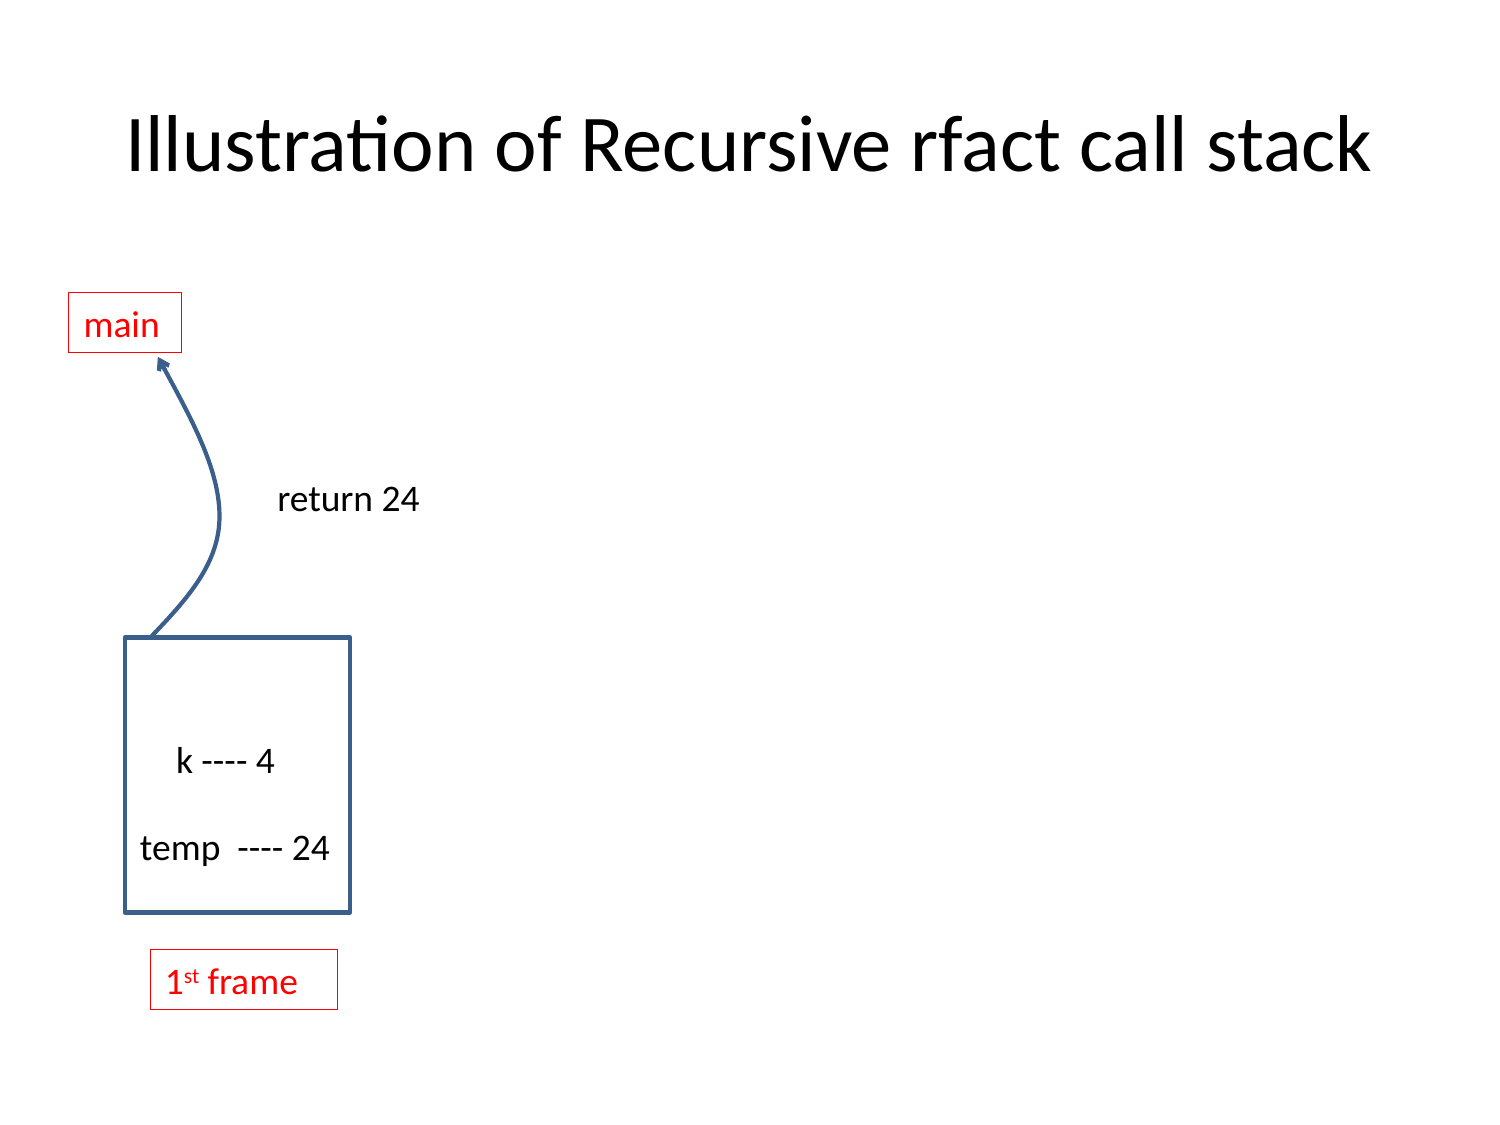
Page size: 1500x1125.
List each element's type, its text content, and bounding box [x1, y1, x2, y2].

text_box return 24 [262, 467, 477, 527]
text_box [149, 356, 222, 635]
title Illustration of Recursive rfact call stack [75, 45, 1425, 233]
text_box main [68, 292, 182, 353]
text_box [124, 637, 351, 1011]
